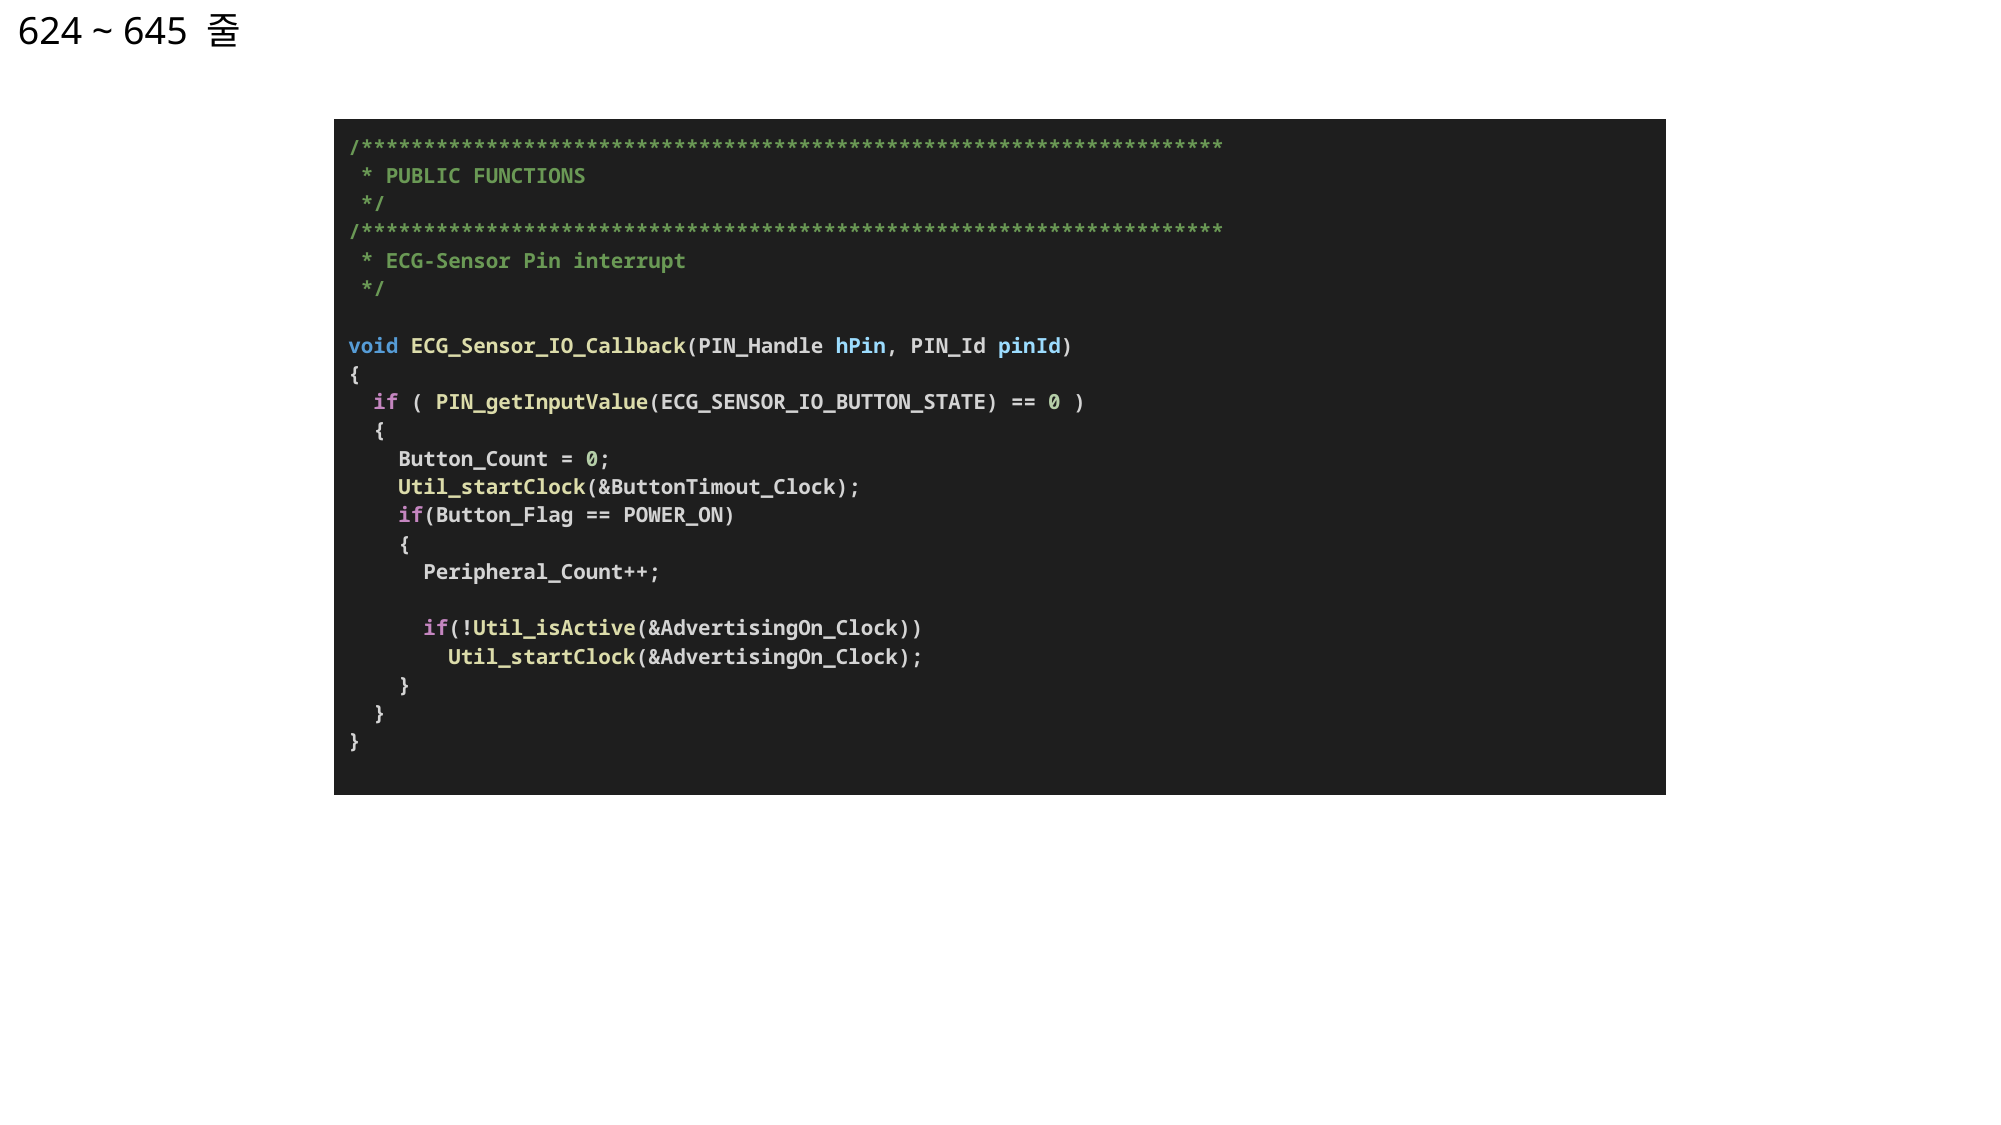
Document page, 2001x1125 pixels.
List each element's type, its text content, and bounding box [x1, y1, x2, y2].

table_header /********************************************************************* * PUBLIC FUNCTIONS */ /********************************************************************* * ECG-Sensor Pin interrupt */ void ECG_Sensor_IO_Callback(PIN_Handle hPin, PIN_Id pinId) { if ( PIN_getInputValue(ECG_SENSOR_IO_BUTTON_STATE) == 0 ) { Button_Count = 0; Util_startClock(&ButtonTimout_Clock); if(Button_Flag == POWER_ON) { Peripheral_Count++; if(!Util_isActive(&AdvertisingOn_Clock)) Util_startClock(&AdvertisingOn_Clock); } } } [334, 119, 1666, 795]
text_box 624 ~ 645 줄 [3, 0, 257, 60]
